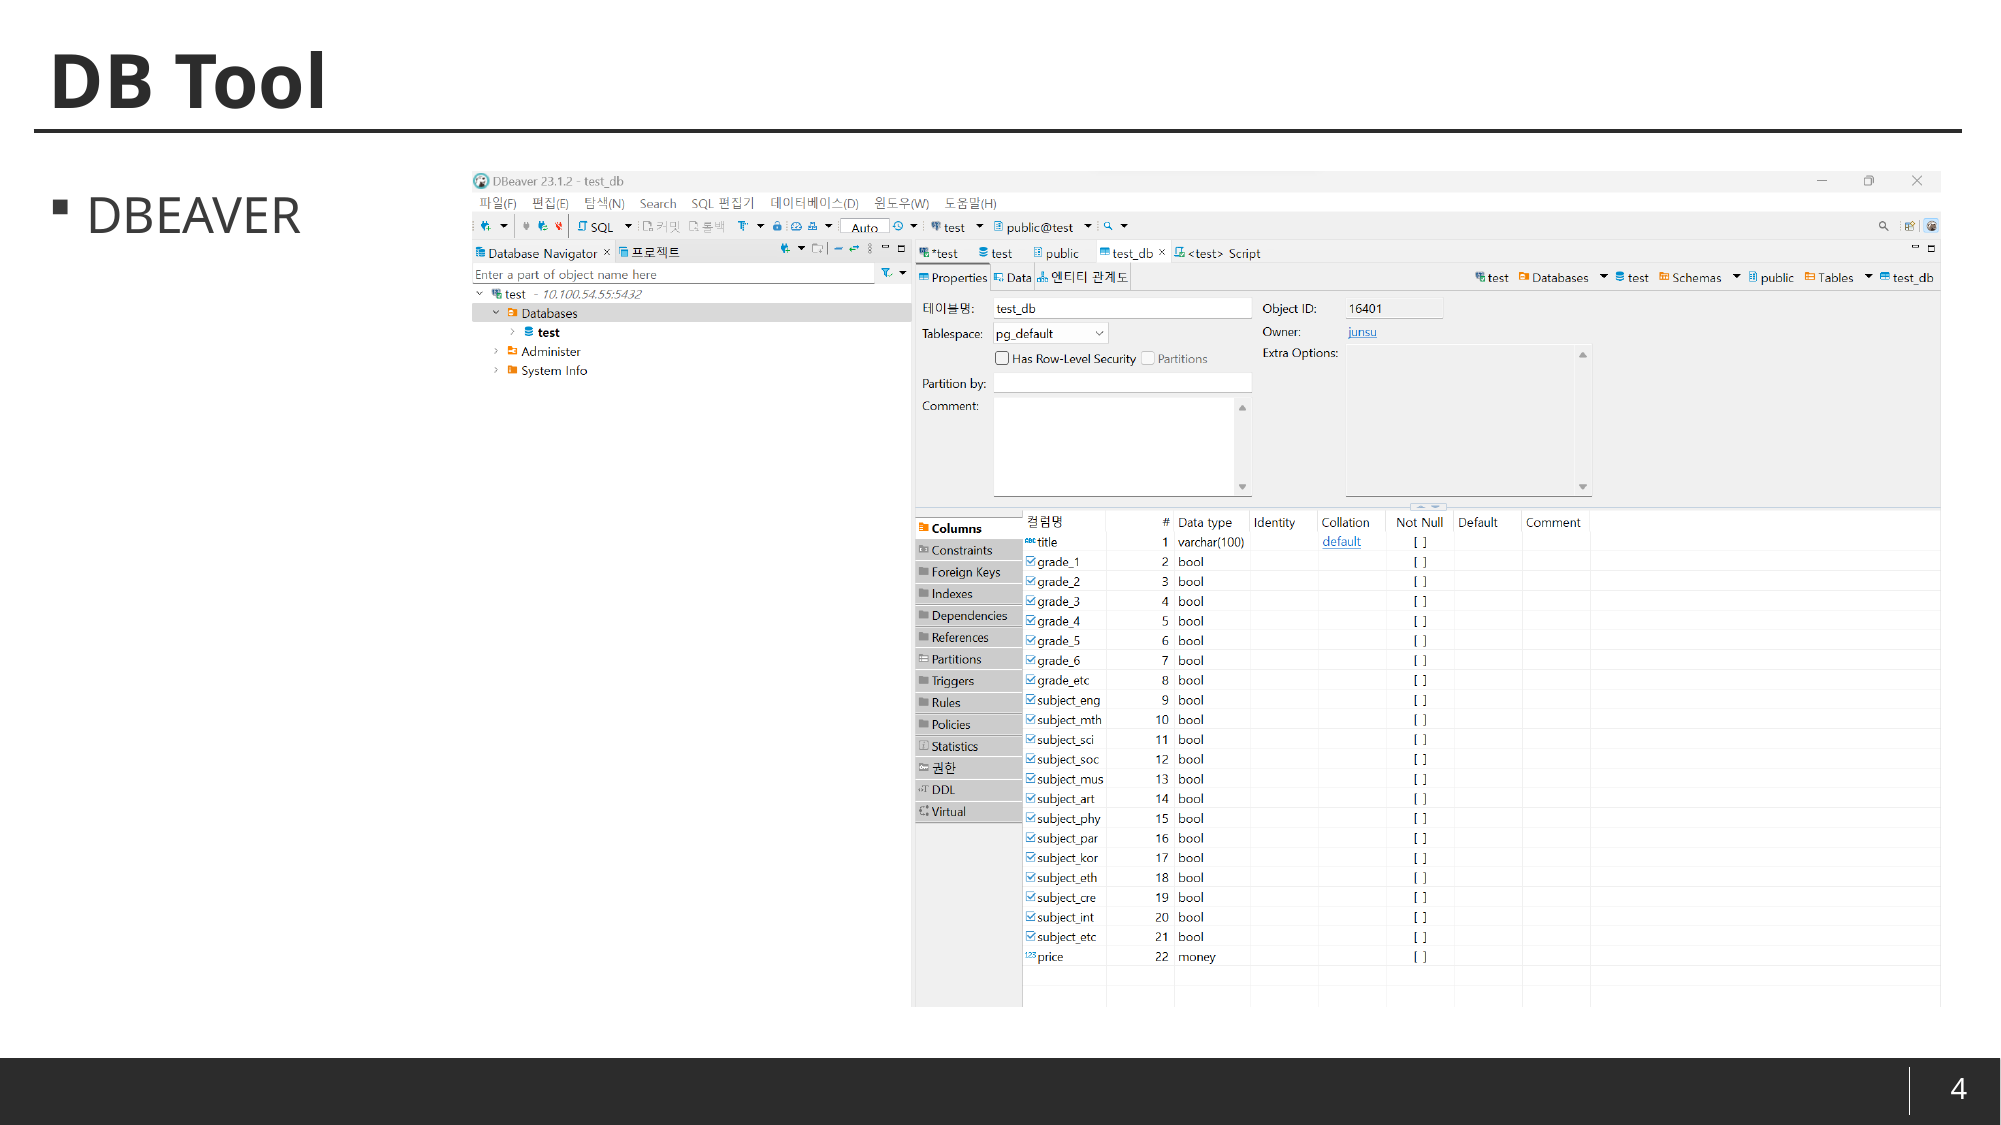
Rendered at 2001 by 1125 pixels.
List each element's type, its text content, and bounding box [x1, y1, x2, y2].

slide_number 4 [1922, 1060, 1996, 1121]
picture [472, 171, 1941, 1007]
title DB Tool [33, 27, 1963, 143]
list DBEAVER [33, 152, 1963, 997]
